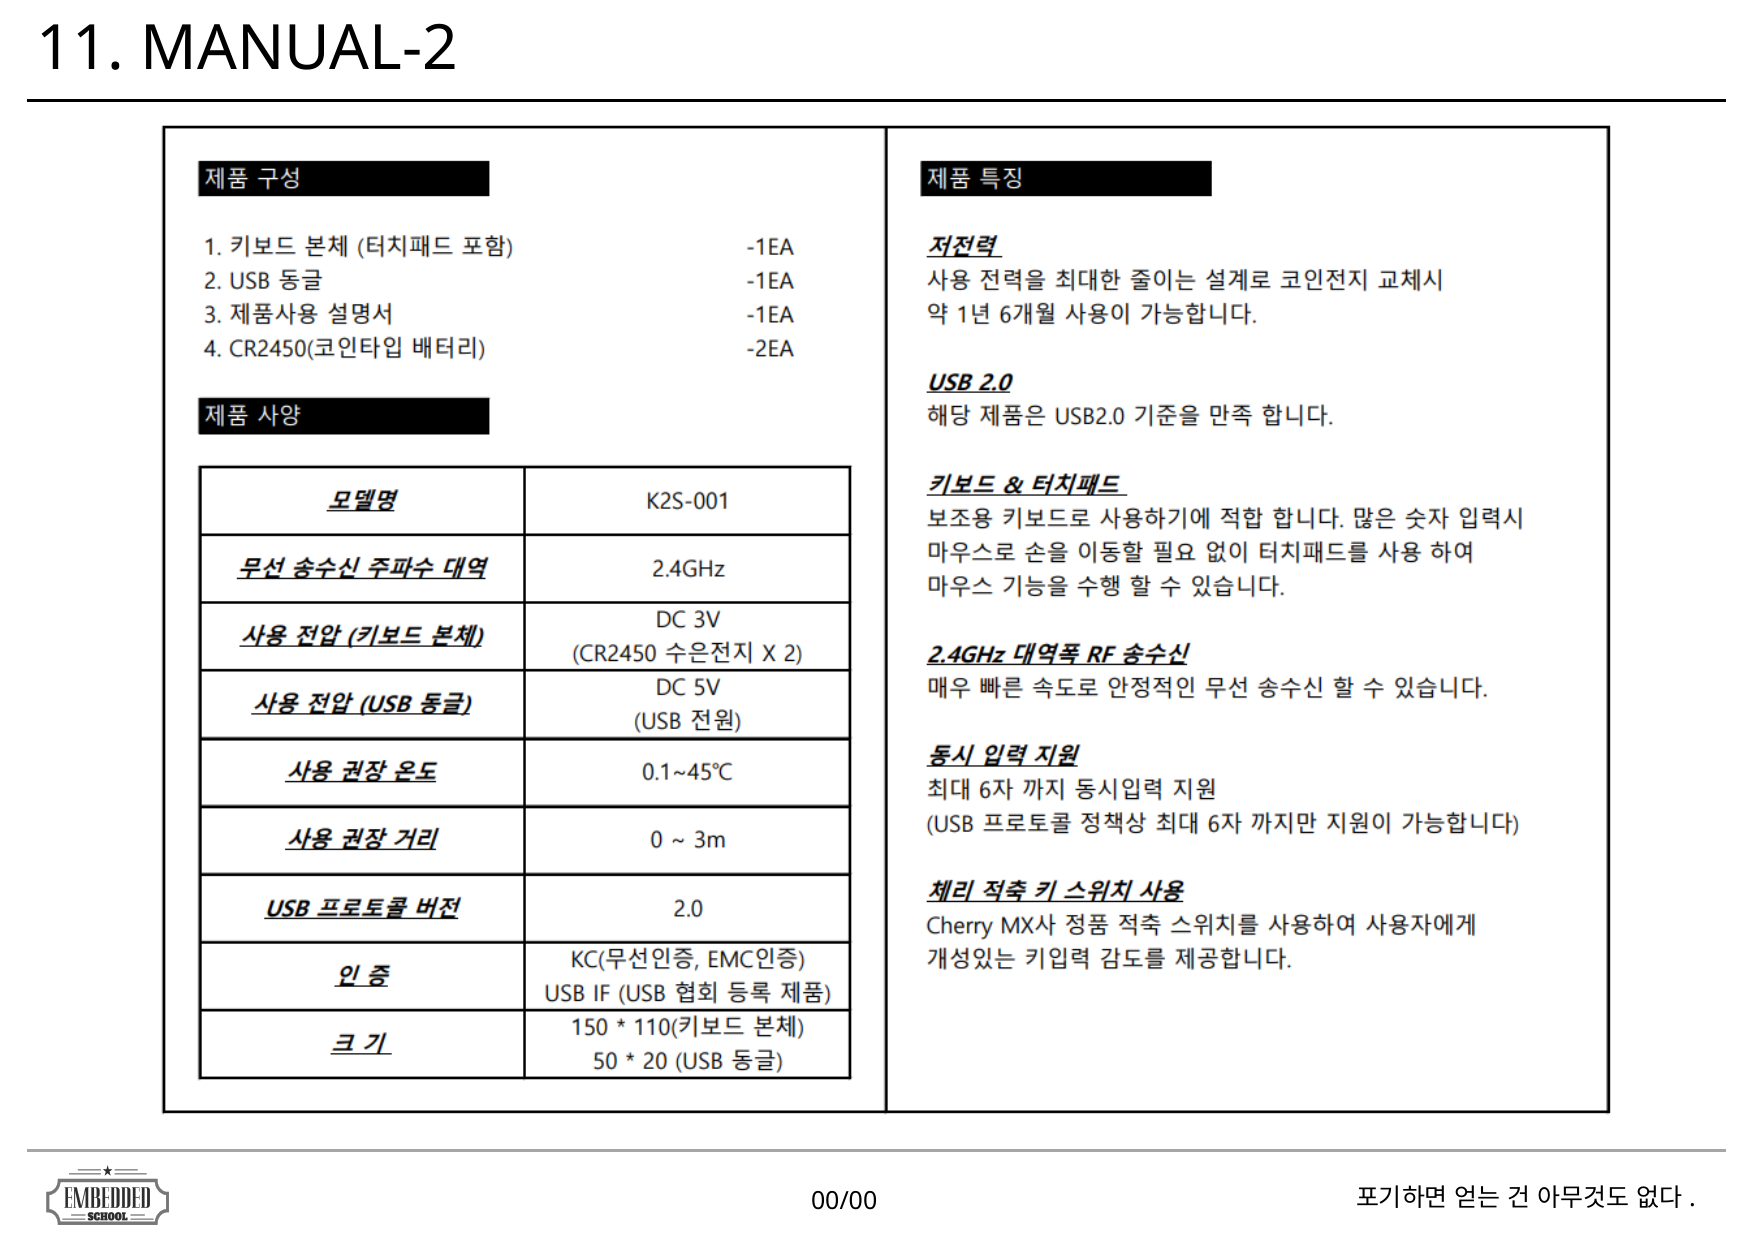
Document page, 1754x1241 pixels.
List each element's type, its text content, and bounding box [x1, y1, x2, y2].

text_box 11. MANUAL-2 [21, 0, 923, 90]
text_box 00/00 [765, 1177, 923, 1223]
picture [27, 1164, 188, 1231]
picture [142, 121, 1648, 1121]
